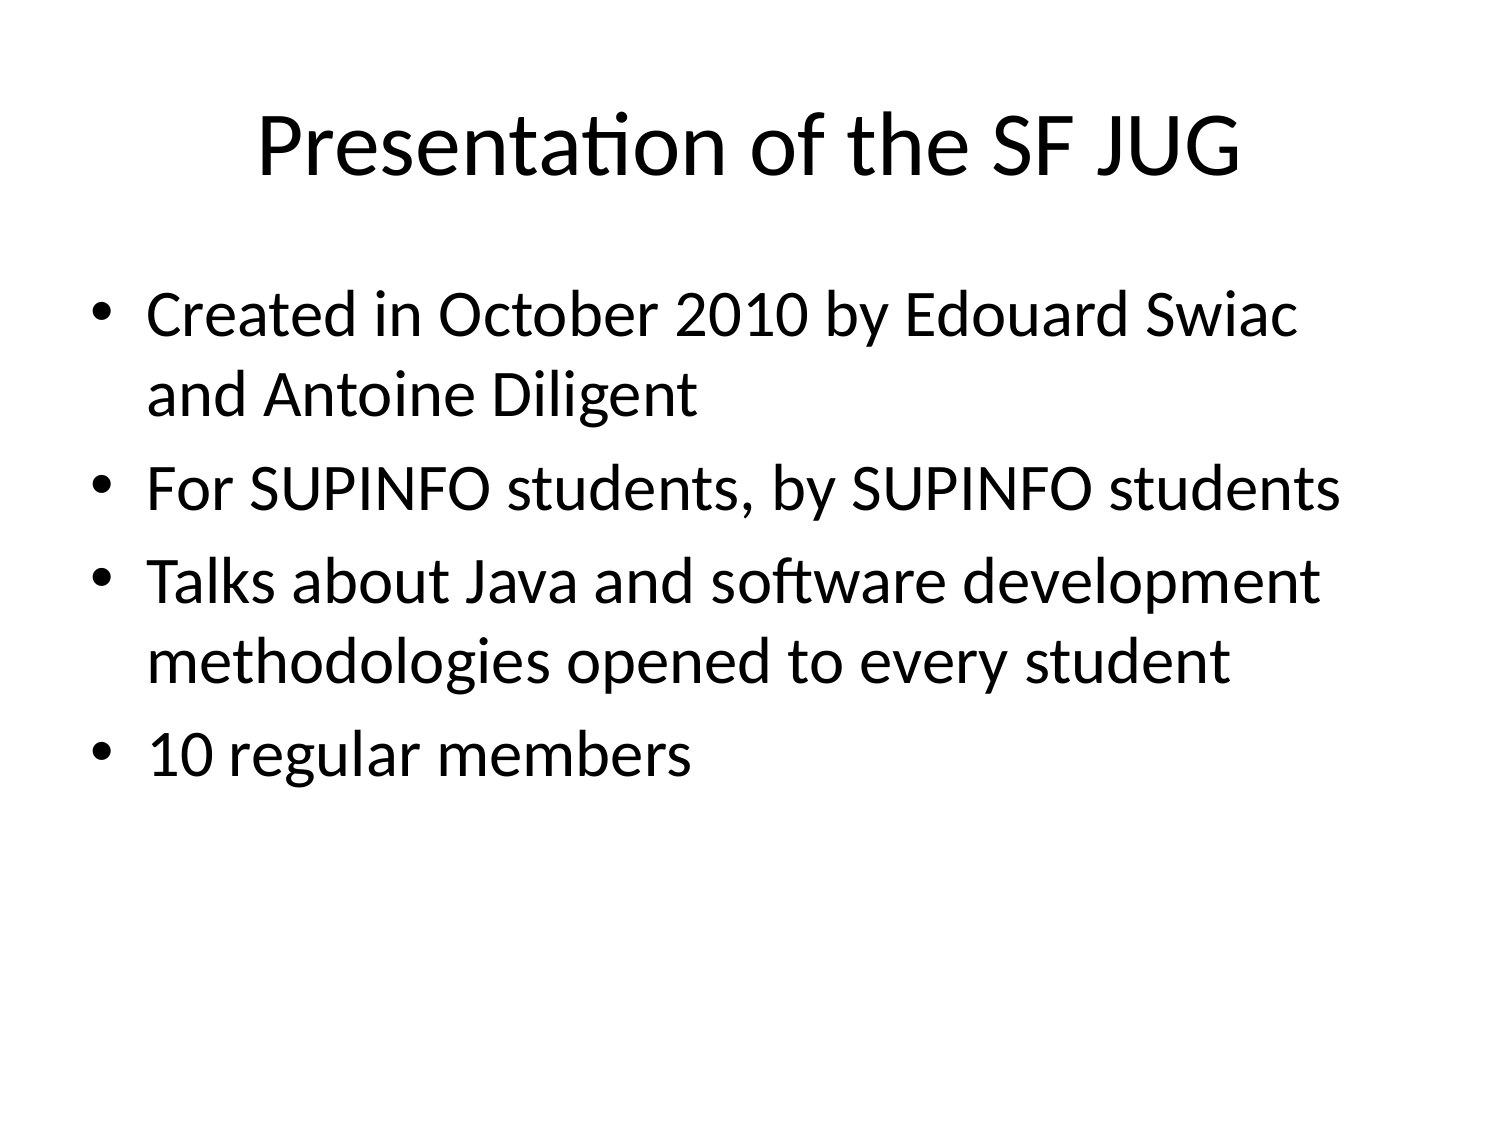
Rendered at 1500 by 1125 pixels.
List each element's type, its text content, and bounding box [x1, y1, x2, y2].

title Presentation of the SF JUG [75, 45, 1425, 233]
list Created in October 2010 by Edouard Swiac and Antoine Diligent For SUPINFO students, by SUPINFO students Talks about Java and software development methodologies opened to every student 10 regular members [75, 262, 1425, 1005]
